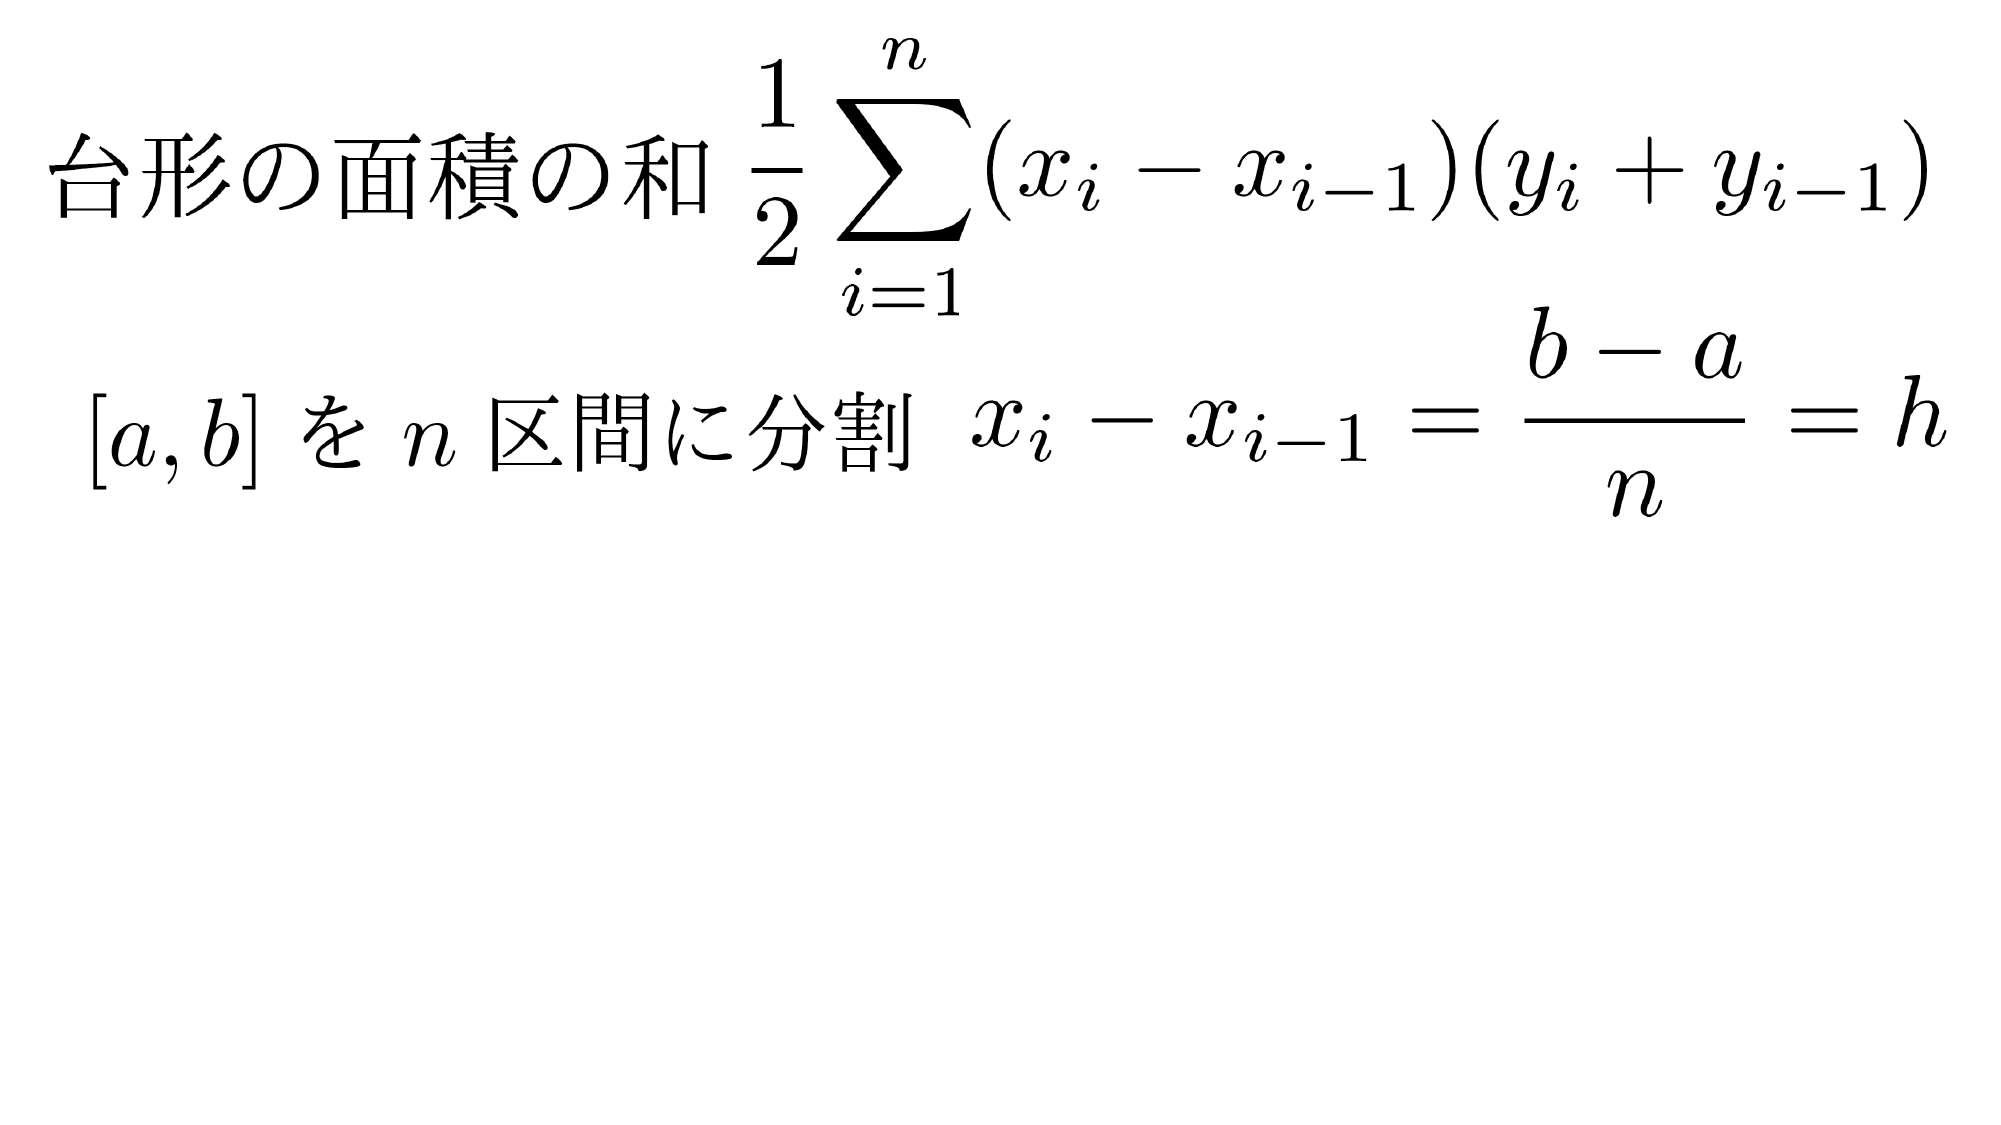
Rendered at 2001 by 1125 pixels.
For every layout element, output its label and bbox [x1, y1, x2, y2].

picture [38, 116, 719, 230]
picture [74, 382, 915, 491]
picture [738, 25, 1953, 520]
